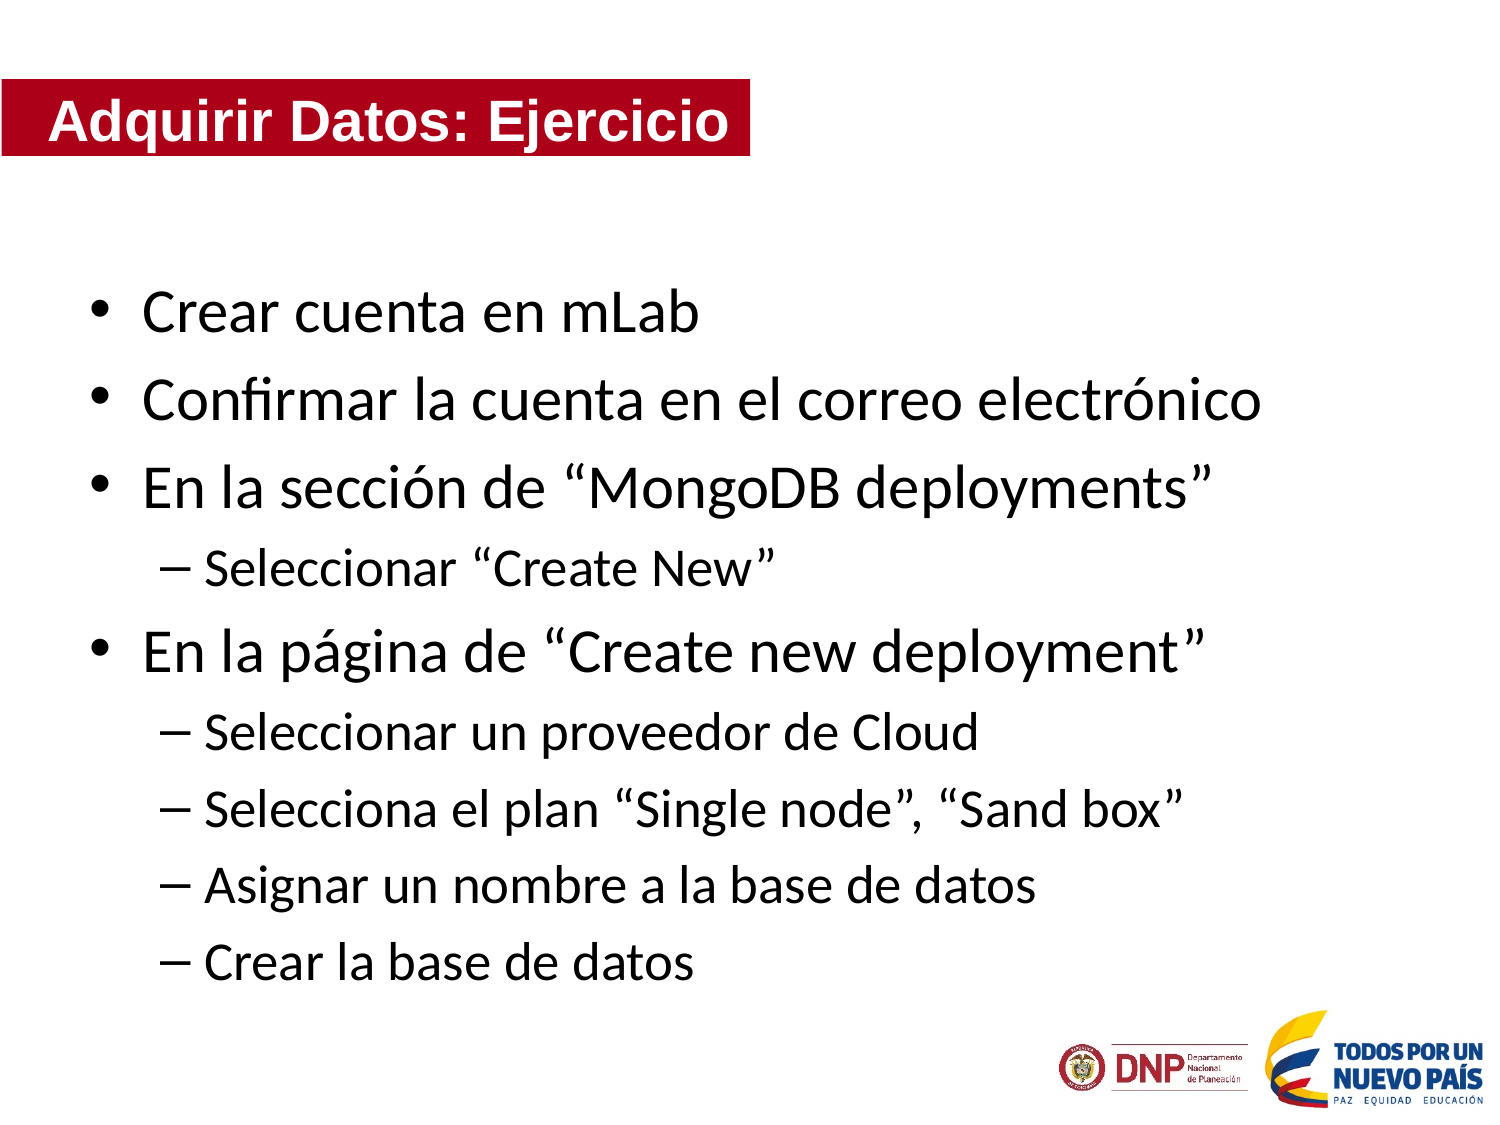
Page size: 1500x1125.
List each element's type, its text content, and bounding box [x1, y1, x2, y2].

picture [1059, 999, 1495, 1124]
list Crear cuenta en mLab Confirmar la cuenta en el correo electrónico En la sección de “MongoDB deployments” Seleccionar “Create New” En la página de “Create new deployment” Seleccionar un proveedor de Cloud Selecciona el plan “Single node”, “Sand box” Asignar un nombre a la base de datos Crear la base de datos [75, 262, 1425, 1005]
picture [1, 79, 751, 156]
